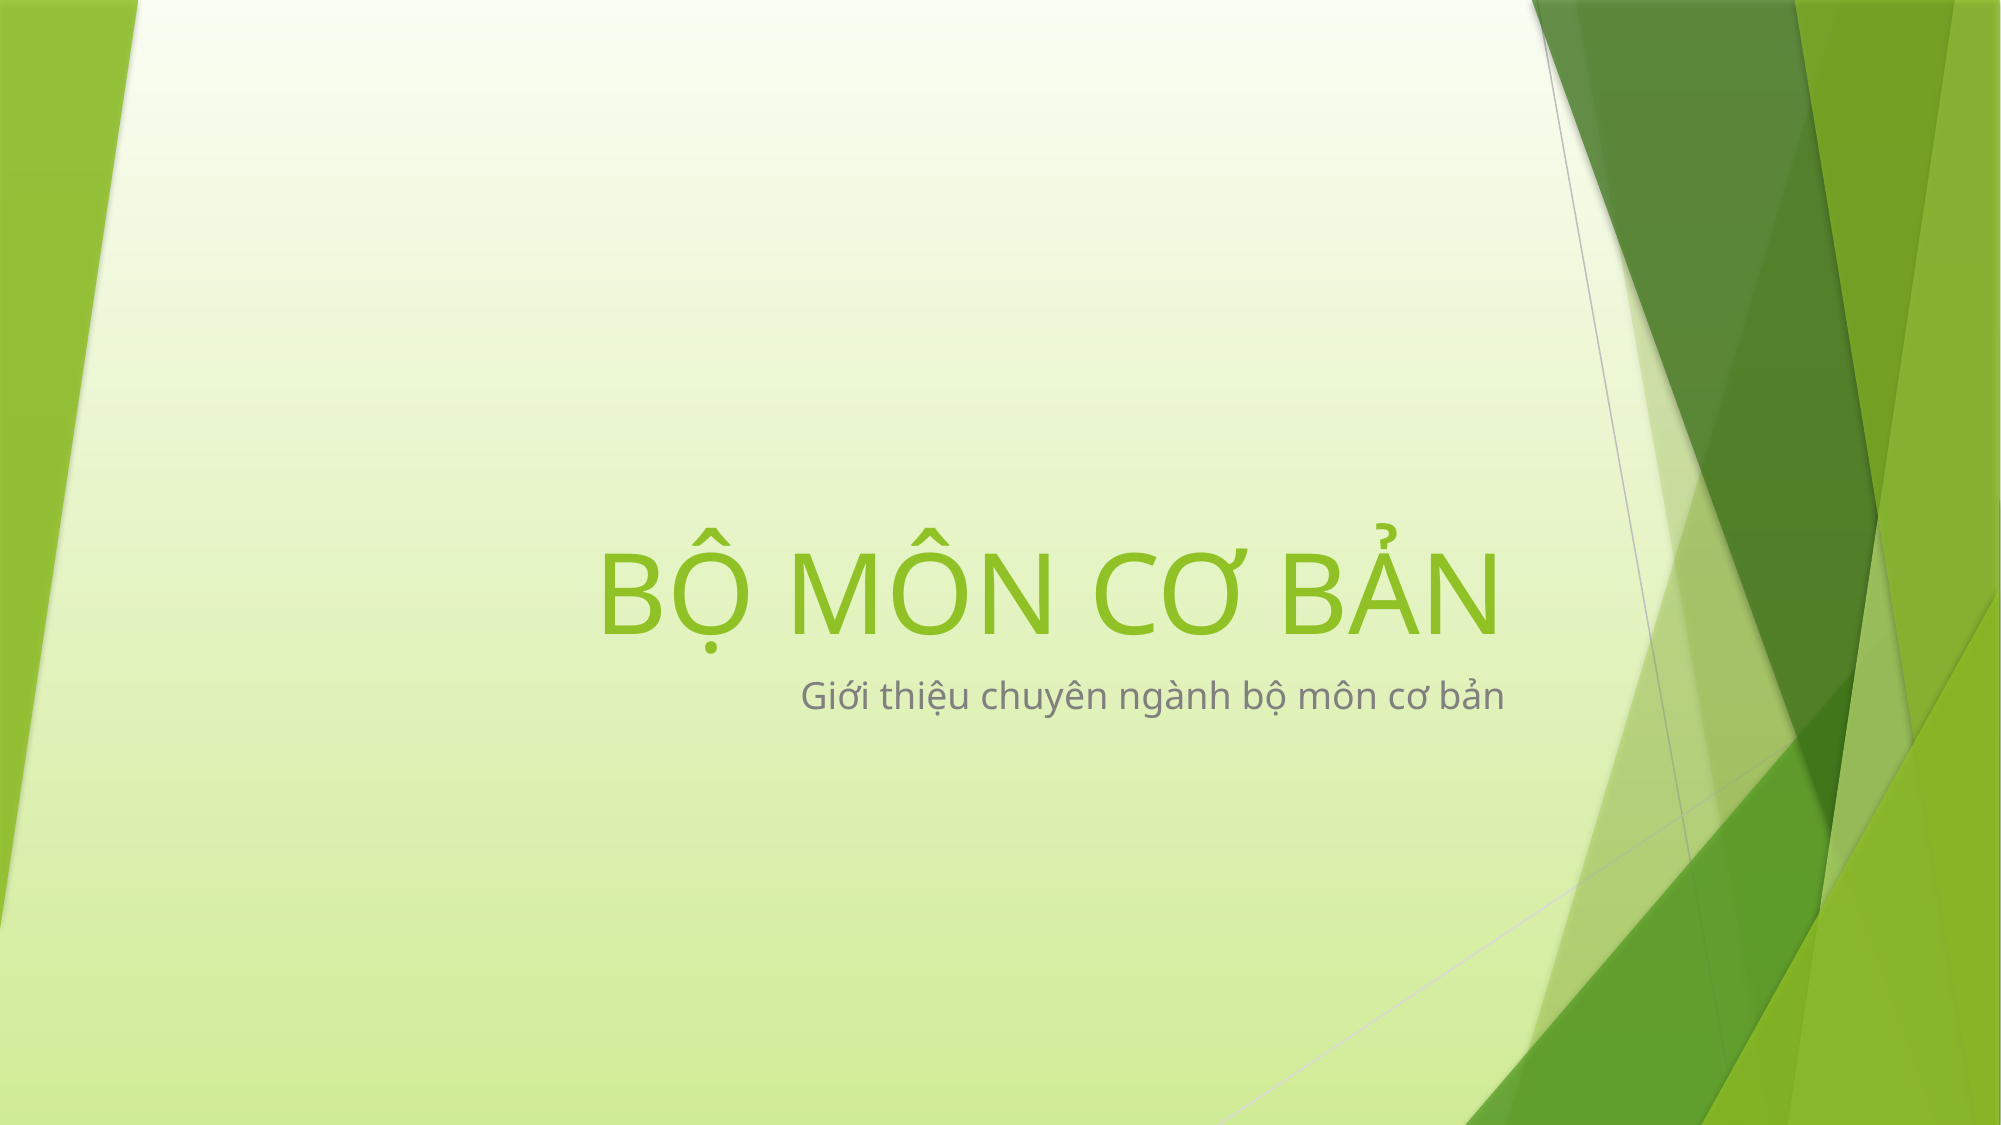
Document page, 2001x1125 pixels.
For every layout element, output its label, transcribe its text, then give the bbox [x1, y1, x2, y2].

subtitle Giới thiệu chuyên ngành bộ môn cơ bản [247, 664, 1522, 845]
title BỘ MÔN CƠ BẢN [247, 394, 1522, 664]
